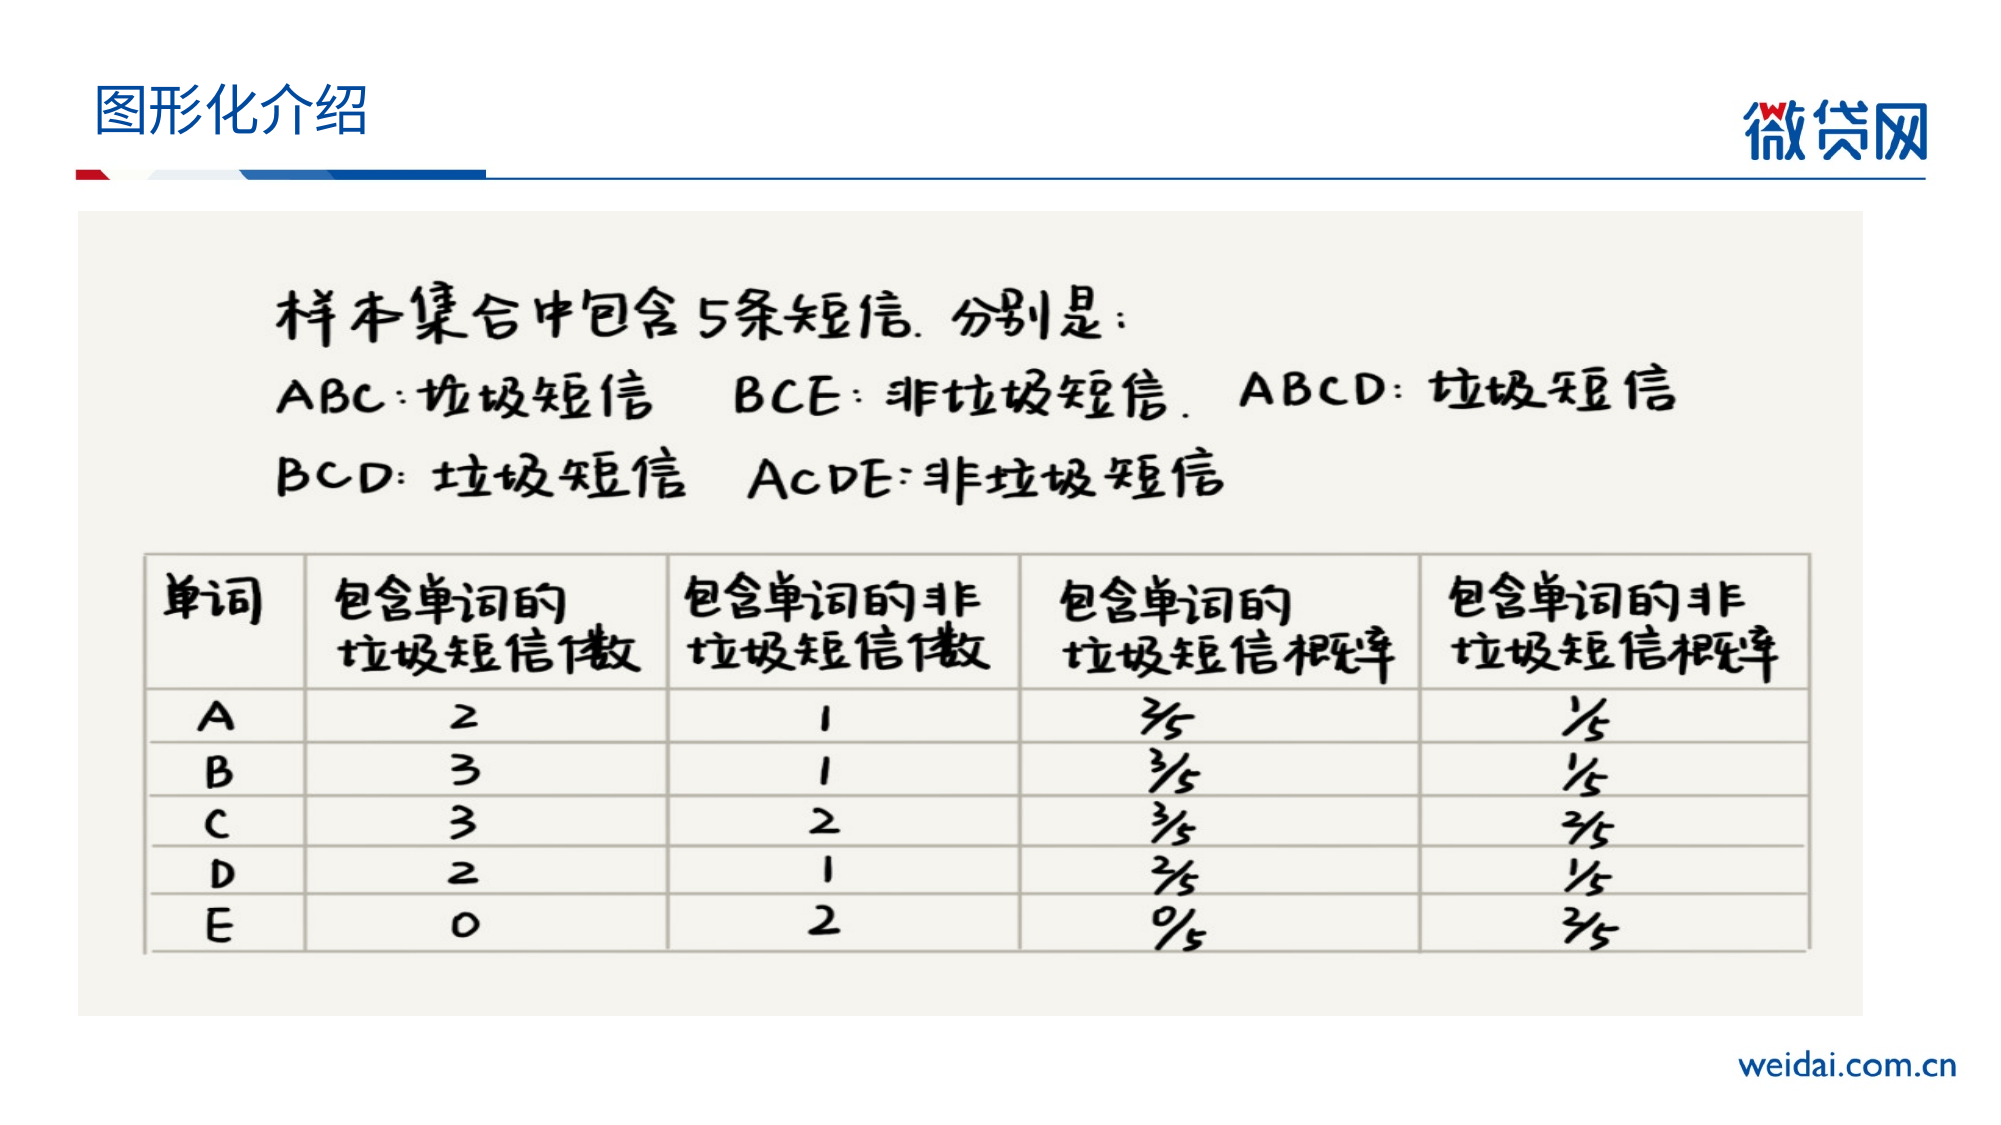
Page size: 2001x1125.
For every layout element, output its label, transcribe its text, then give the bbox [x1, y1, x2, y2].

title 图形化介绍 [78, 60, 585, 157]
picture [0, 0, 2001, 1125]
